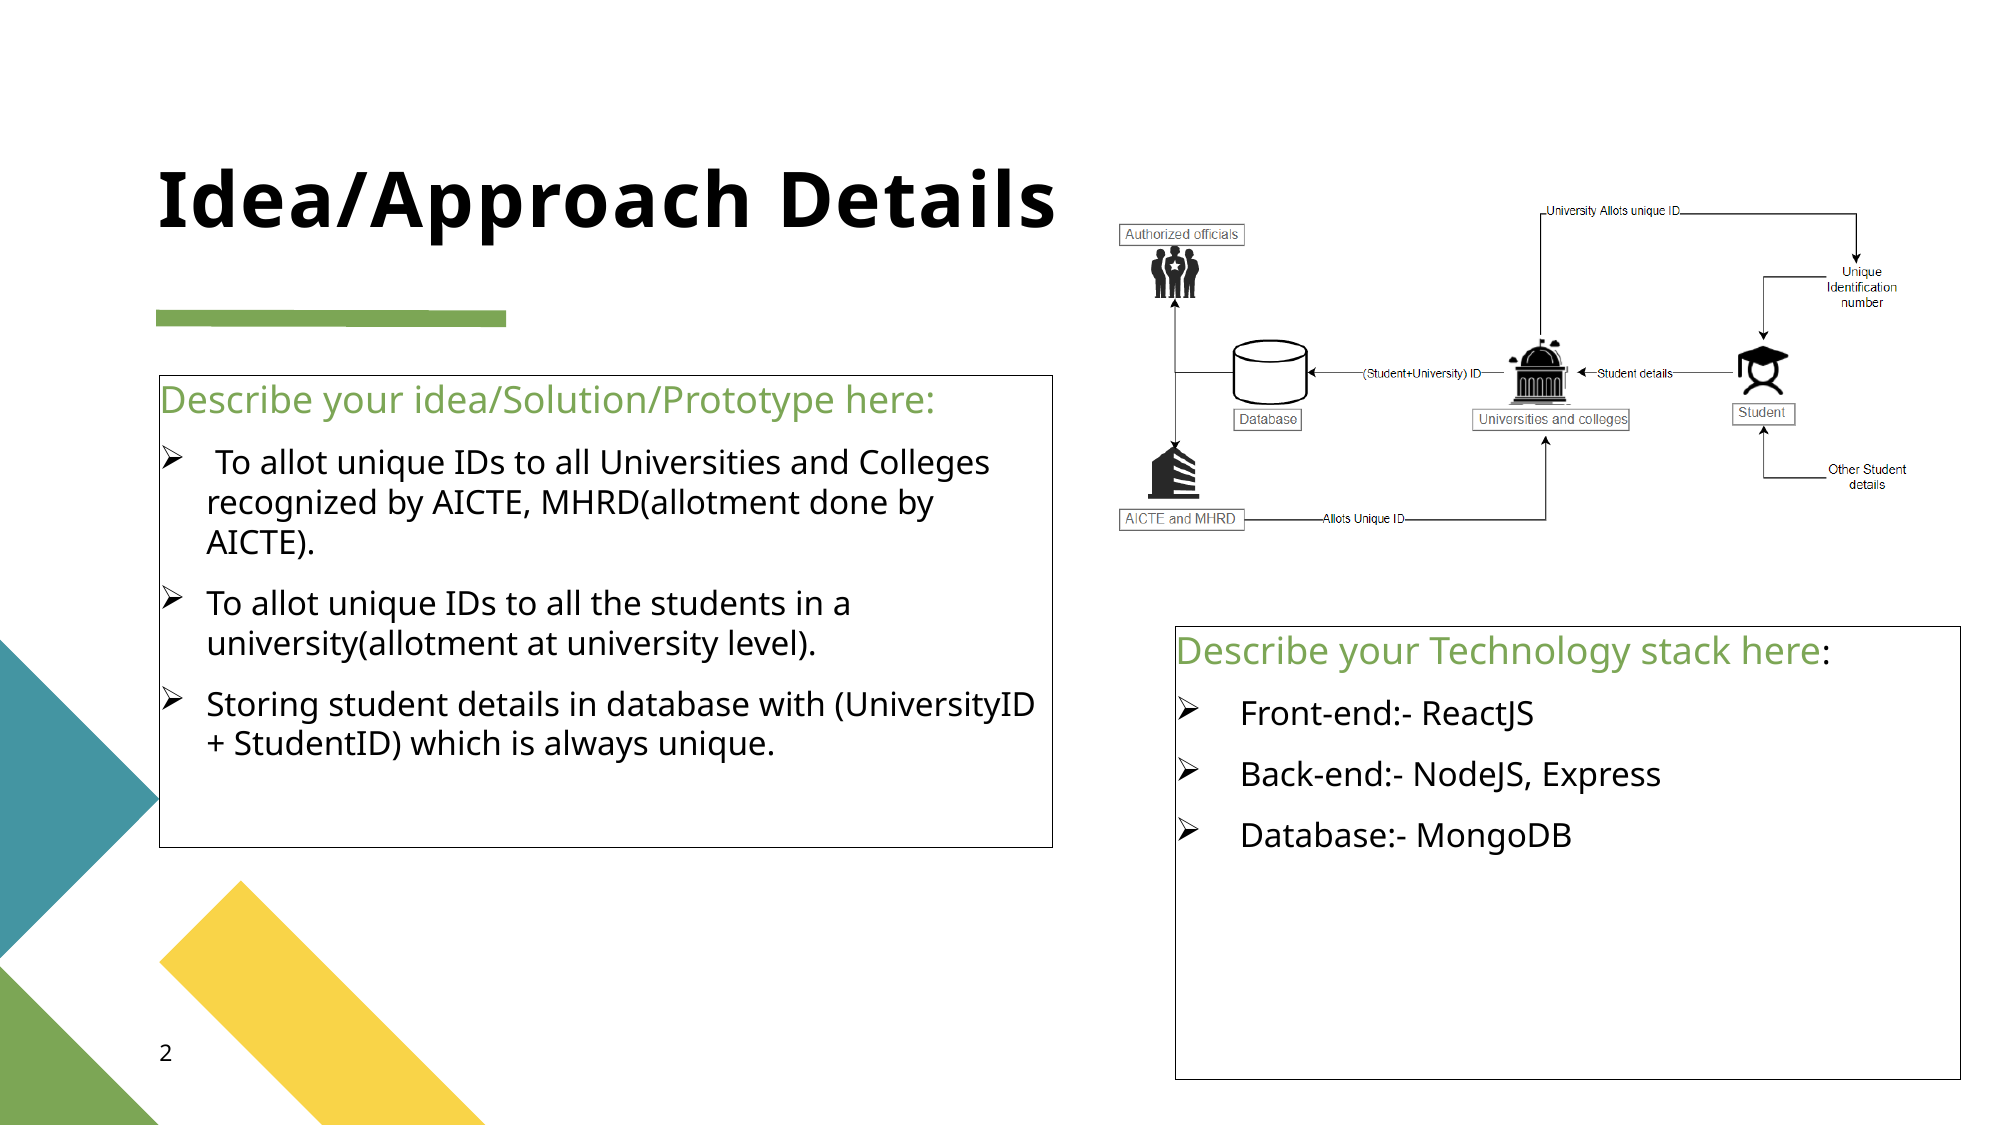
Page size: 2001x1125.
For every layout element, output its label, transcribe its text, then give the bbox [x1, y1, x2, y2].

title Idea/Approach Details [158, 144, 1066, 245]
list Describe your idea/Solution/Prototype here: To allot unique IDs to all Universities and Colleges recognized by AICTE, MHRD(allotment done by AICTE). To allot unique IDs to all the students in a university(allotment at university level). Storing student details in database with (UniversityID + StudentID) which is always unique. [159, 375, 1053, 848]
picture [1071, 23, 1980, 590]
slide_number 2 [159, 1038, 246, 1080]
text_box Describe your Technology stack here: Front-end:- ReactJS Back-end:- NodeJS, Express Database:- MongoDB [1175, 626, 1961, 1080]
